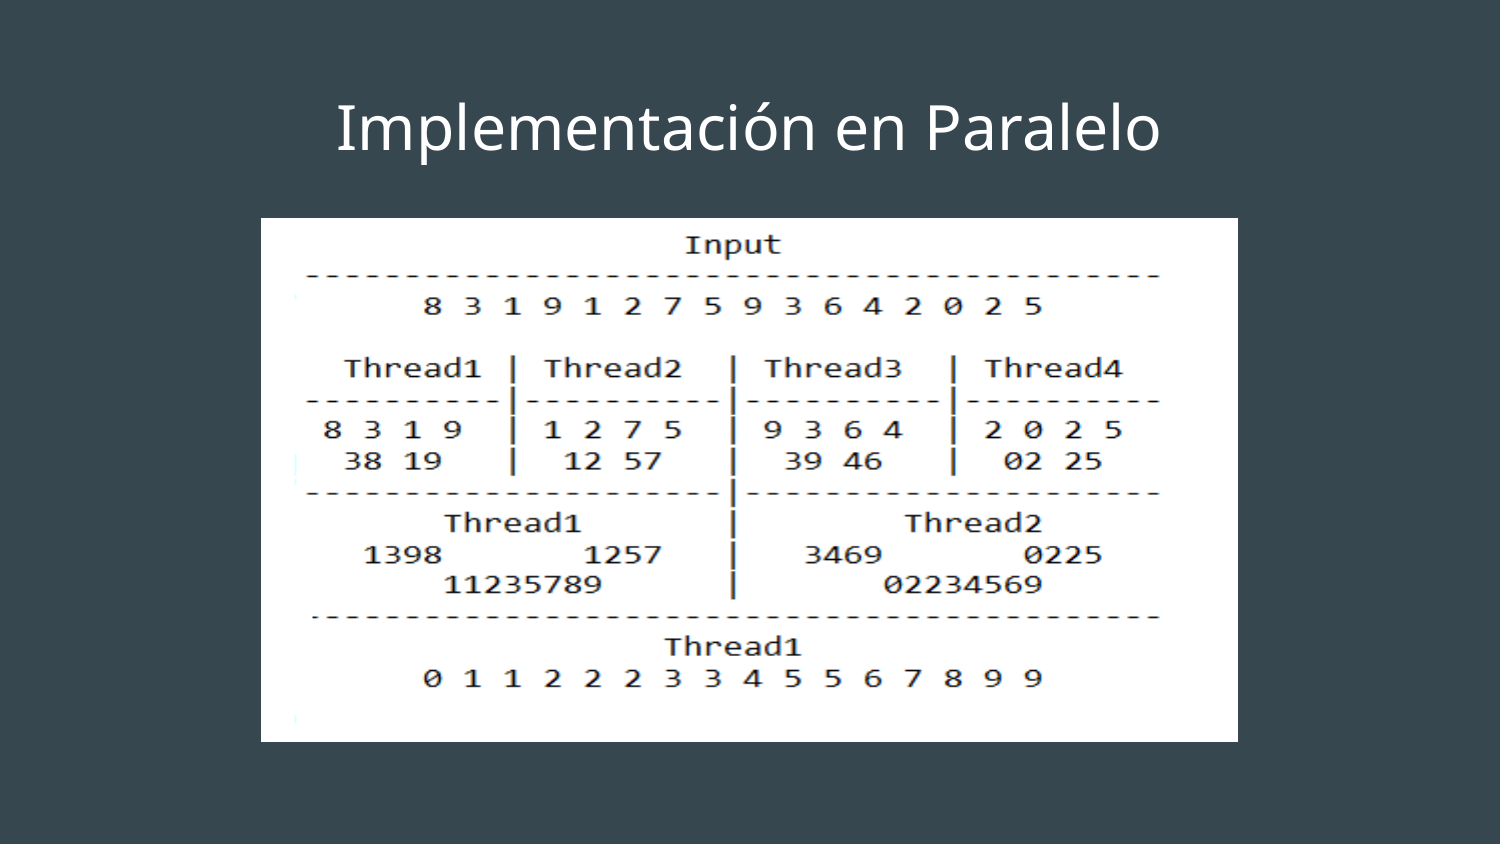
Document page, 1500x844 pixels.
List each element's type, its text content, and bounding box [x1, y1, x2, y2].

picture [261, 218, 1239, 742]
title Implementación en Paralelo [51, 72, 1449, 167]
